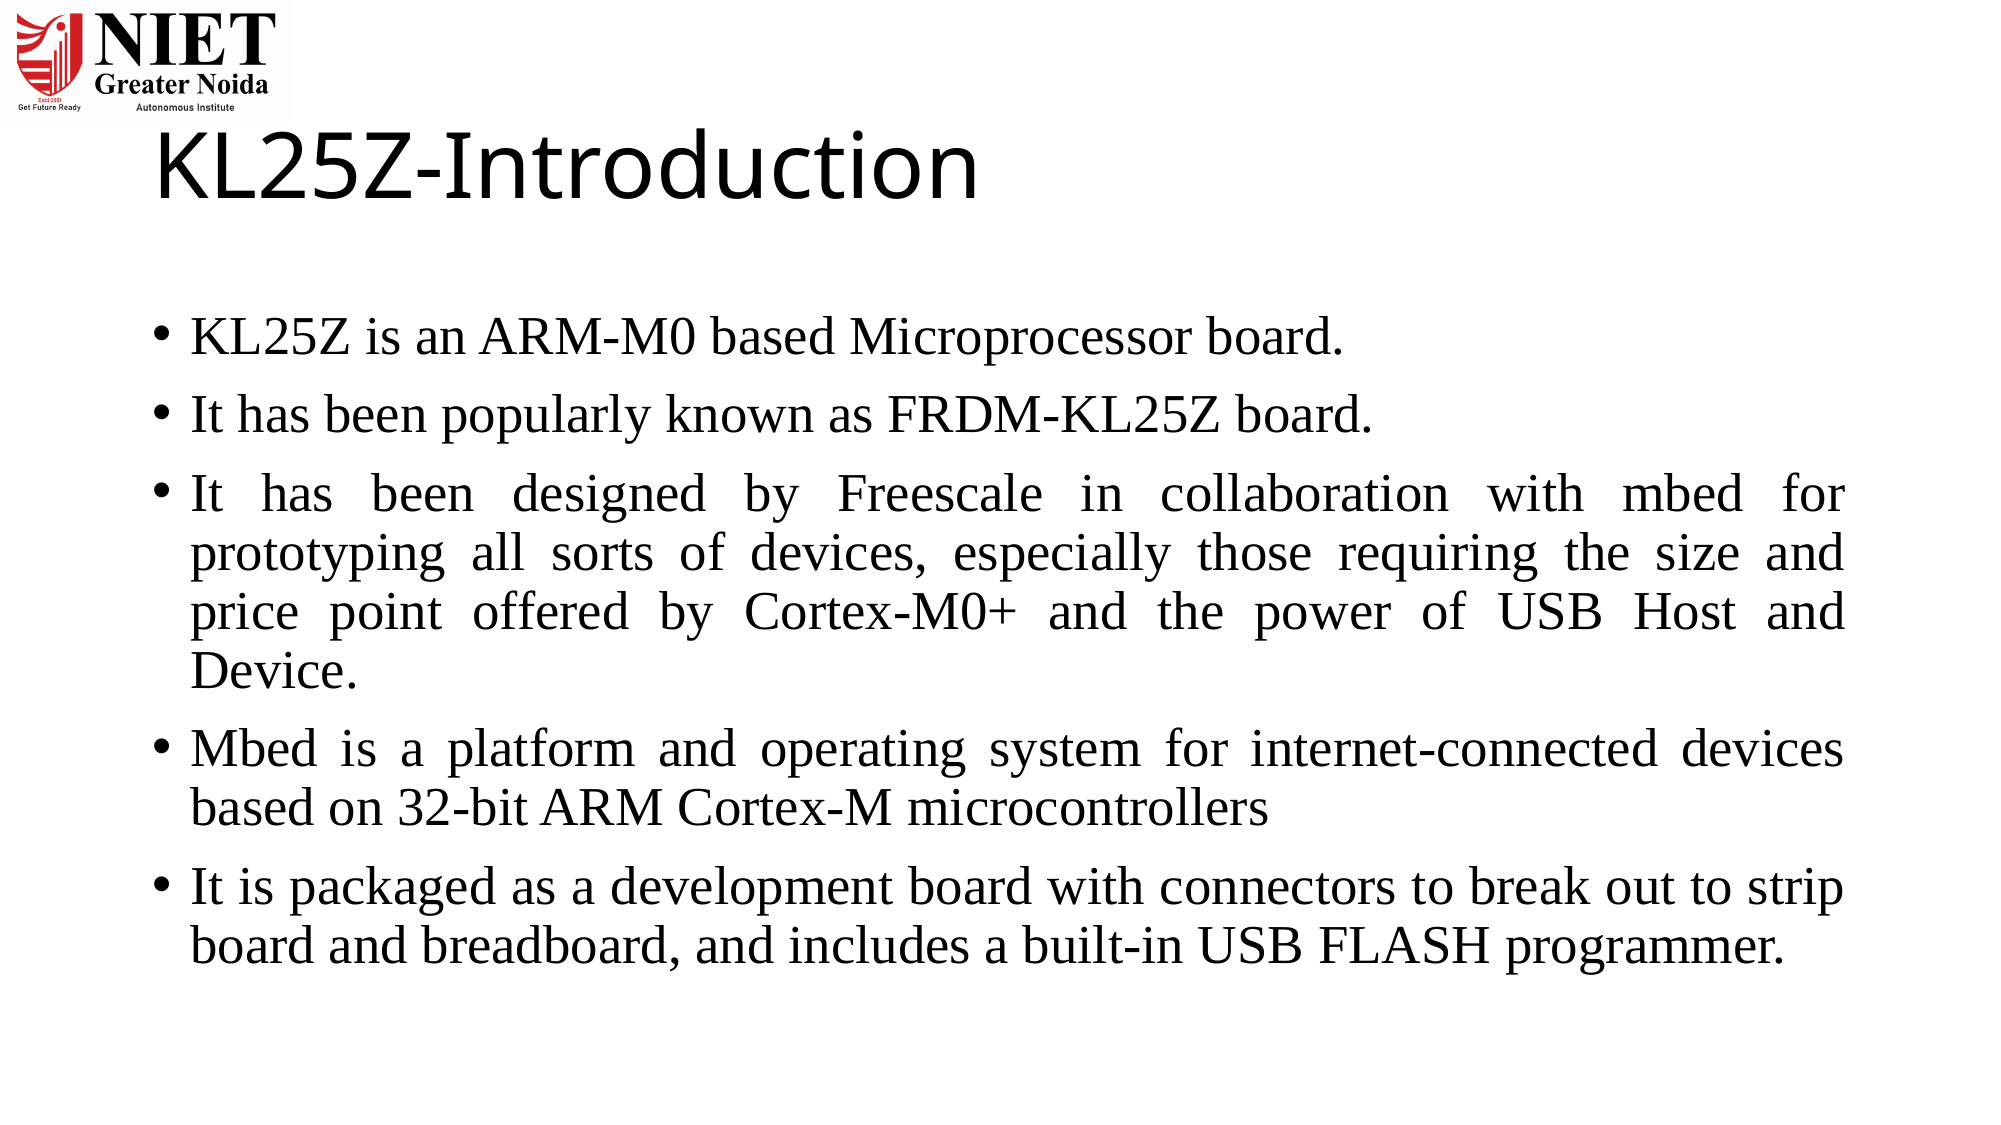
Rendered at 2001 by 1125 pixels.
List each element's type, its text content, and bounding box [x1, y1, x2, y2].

list KL25Z is an ARM-M0 based Microprocessor board. It has been popularly known as FRDM-KL25Z board. It has been designed by Freescale in collaboration with mbed for prototyping all sorts of devices, especially those requiring the size and price point offered by Cortex-M0+ and the power of USB Host and Device. Mbed is a platform and operating system for internet-connected devices based on 32-bit ARM Cortex-M microcontrollers It is packaged as a development board with connectors to break out to strip board and breadboard, and includes a built-in USB FLASH programmer. [137, 299, 1863, 1014]
title KL25Z-Introduction [137, 59, 1863, 278]
picture [0, 0, 292, 125]
